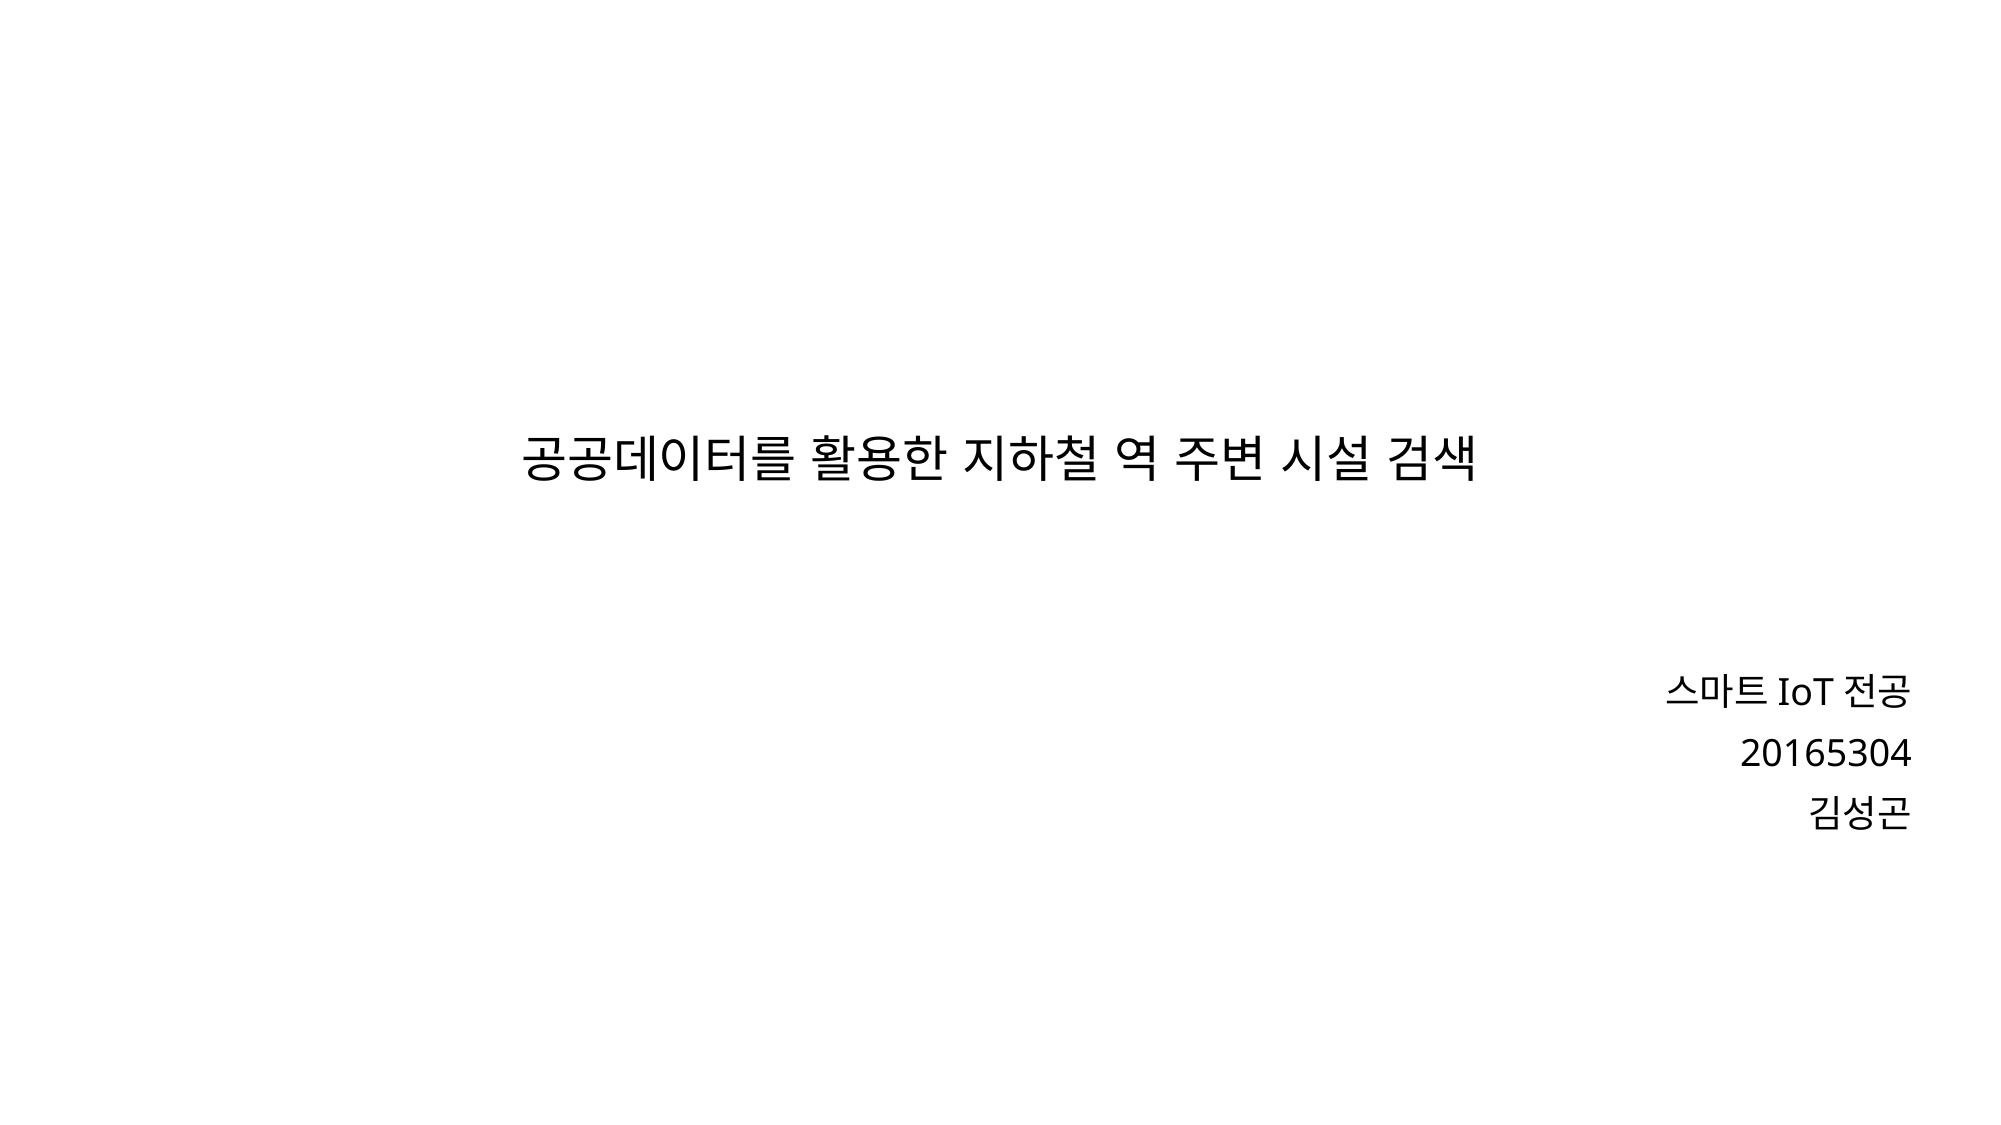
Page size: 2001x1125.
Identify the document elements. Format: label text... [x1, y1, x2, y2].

subtitle 공공데이터를 활용한 지하철 역 주변 시설 검색 [249, 426, 1750, 699]
text_box 스마트IoT전공 20165304 김성곤 [1469, 665, 1927, 937]
